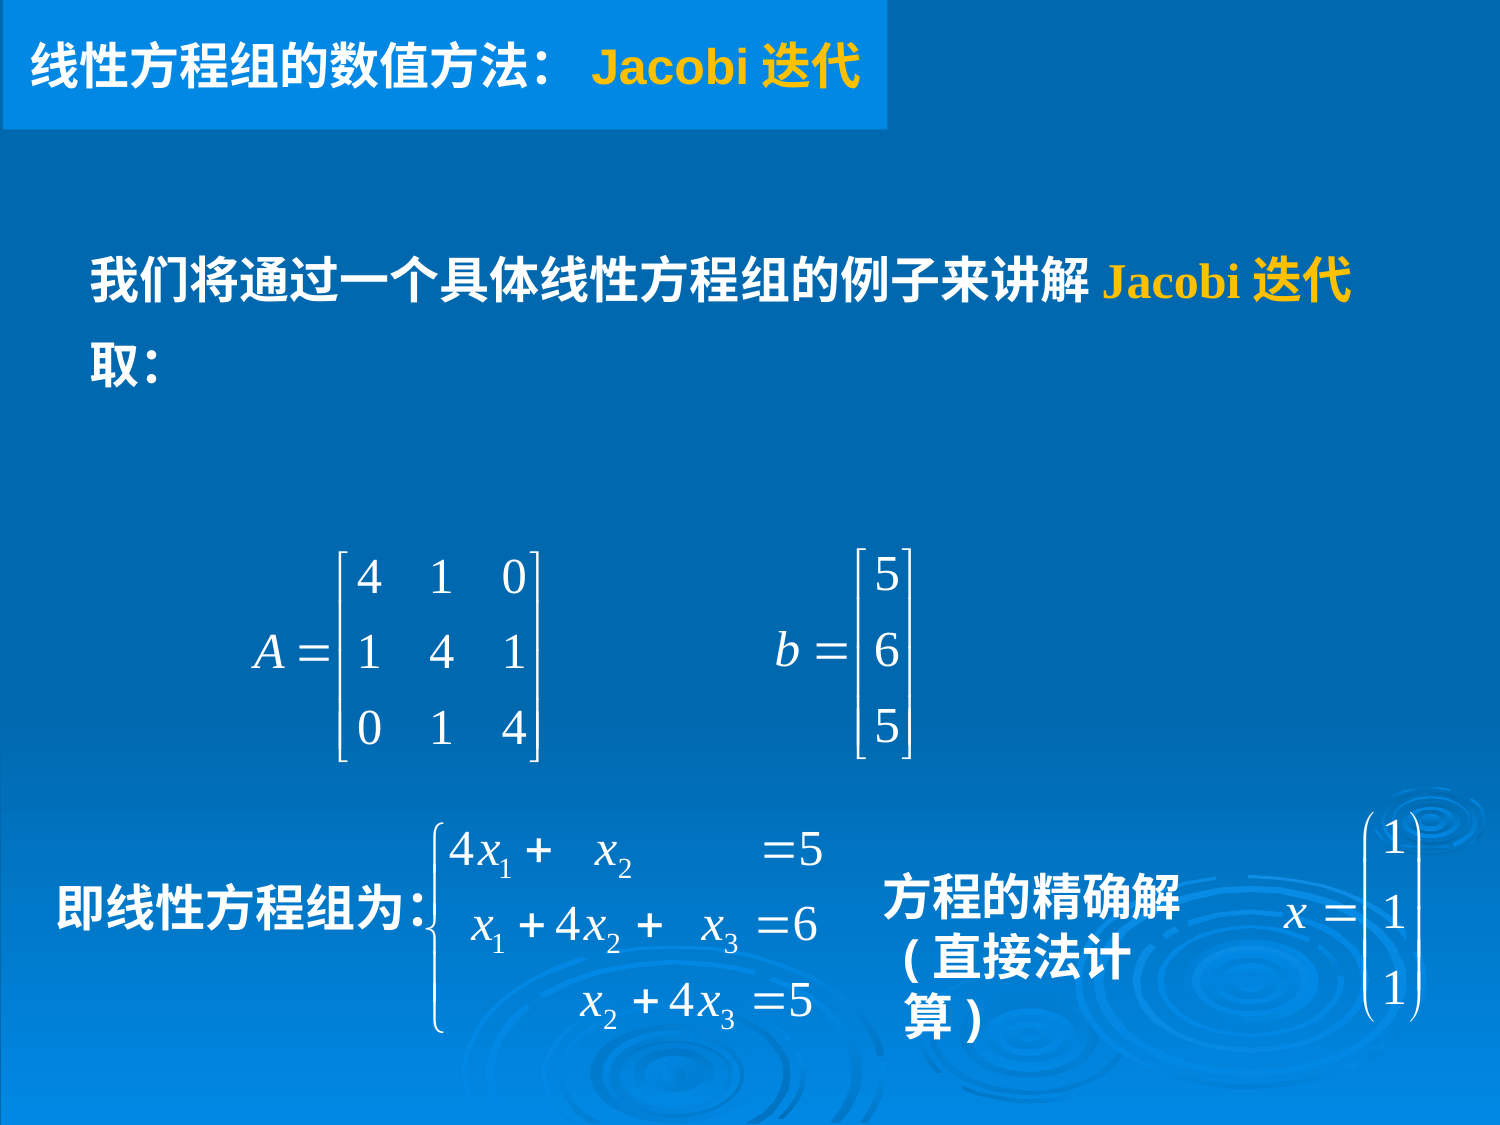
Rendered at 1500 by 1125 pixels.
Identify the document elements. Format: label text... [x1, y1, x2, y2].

text_box 即线性方程组为： [41, 869, 408, 945]
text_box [241, 538, 555, 772]
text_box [1273, 798, 1432, 1032]
text_box 我们将通过一个具体线性方程组的例子来讲解Jacobi迭代 取： [74, 241, 1410, 402]
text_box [767, 535, 927, 769]
text_box 线性方程组的数值方法：Jacobi迭代 [3, 0, 888, 130]
text_box 方程的精确解 (直接法计算) [832, 857, 1223, 1053]
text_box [414, 810, 827, 1044]
